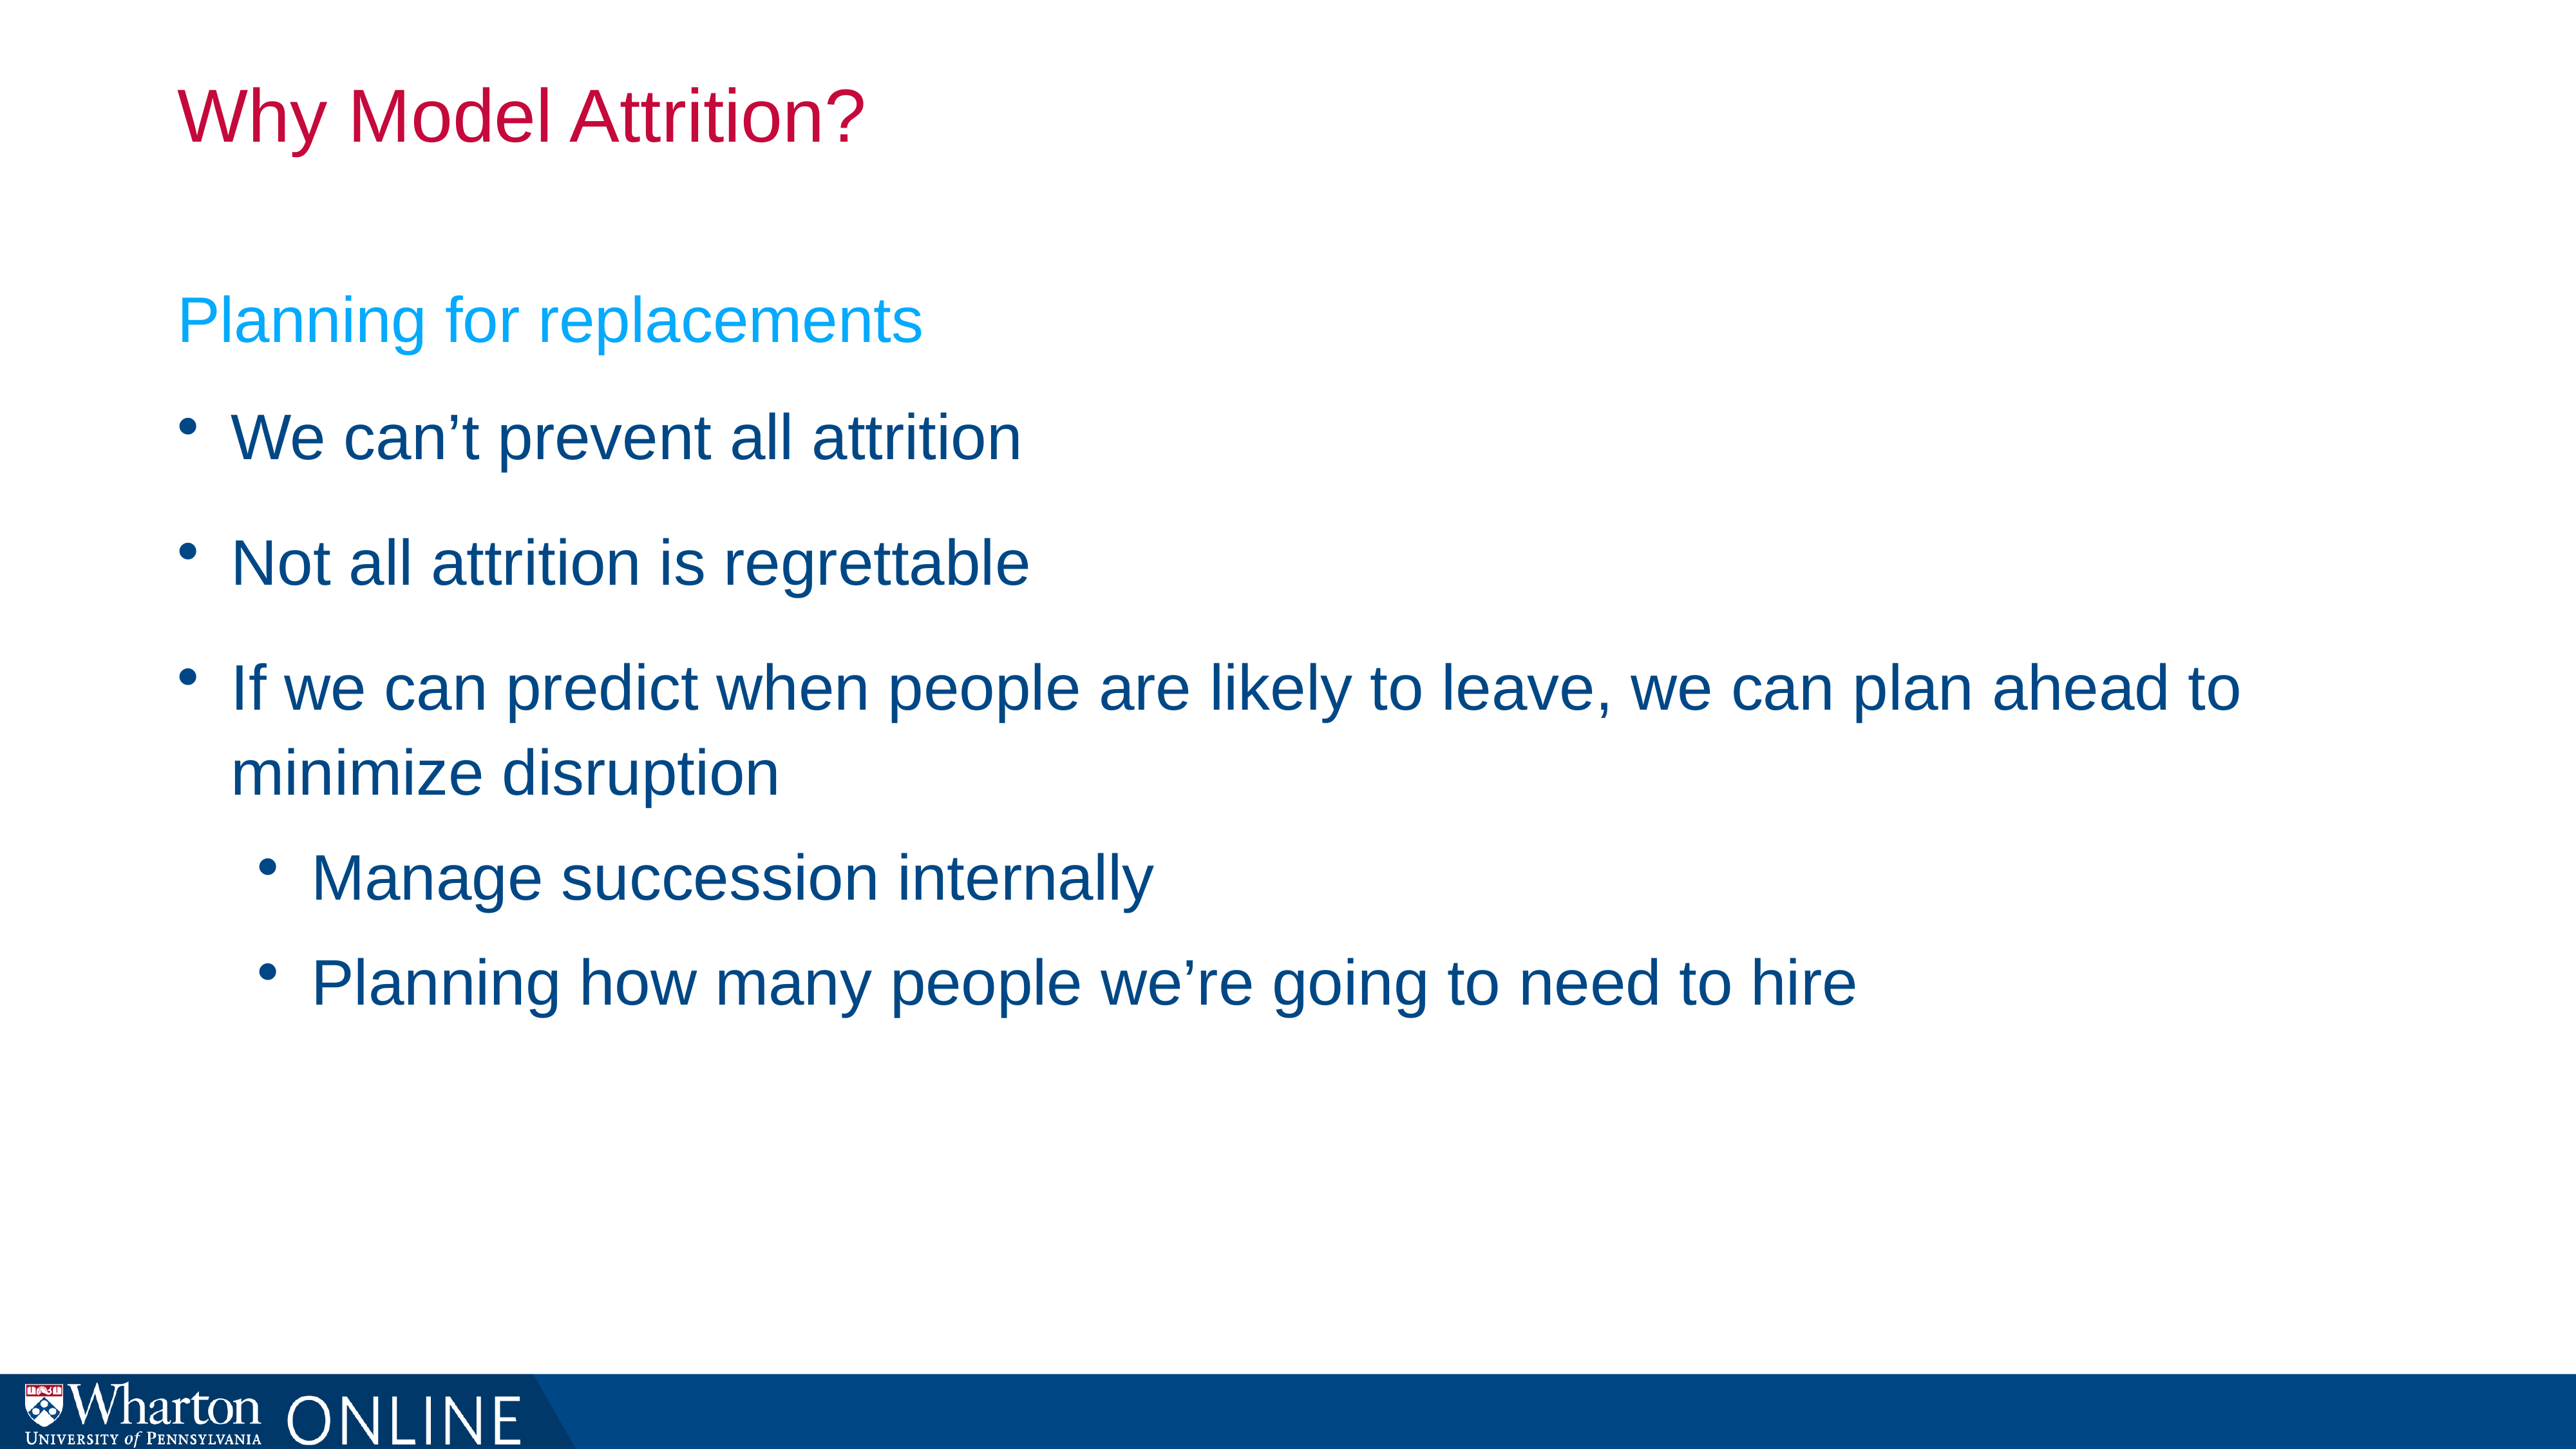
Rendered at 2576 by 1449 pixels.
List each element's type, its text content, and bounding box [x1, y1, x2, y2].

title Why Model Attrition? [176, 77, 2400, 179]
list We can’t prevent all attrition Not all attrition is regrettable If we can predict when people are likely to leave, we can plan ahead to minimize disruption Manage succession internally Planning how many people we’re going to need to hire [176, 387, 2400, 1251]
text_box Planning for replacements [176, 270, 2399, 388]
picture [25, 1381, 520, 1448]
